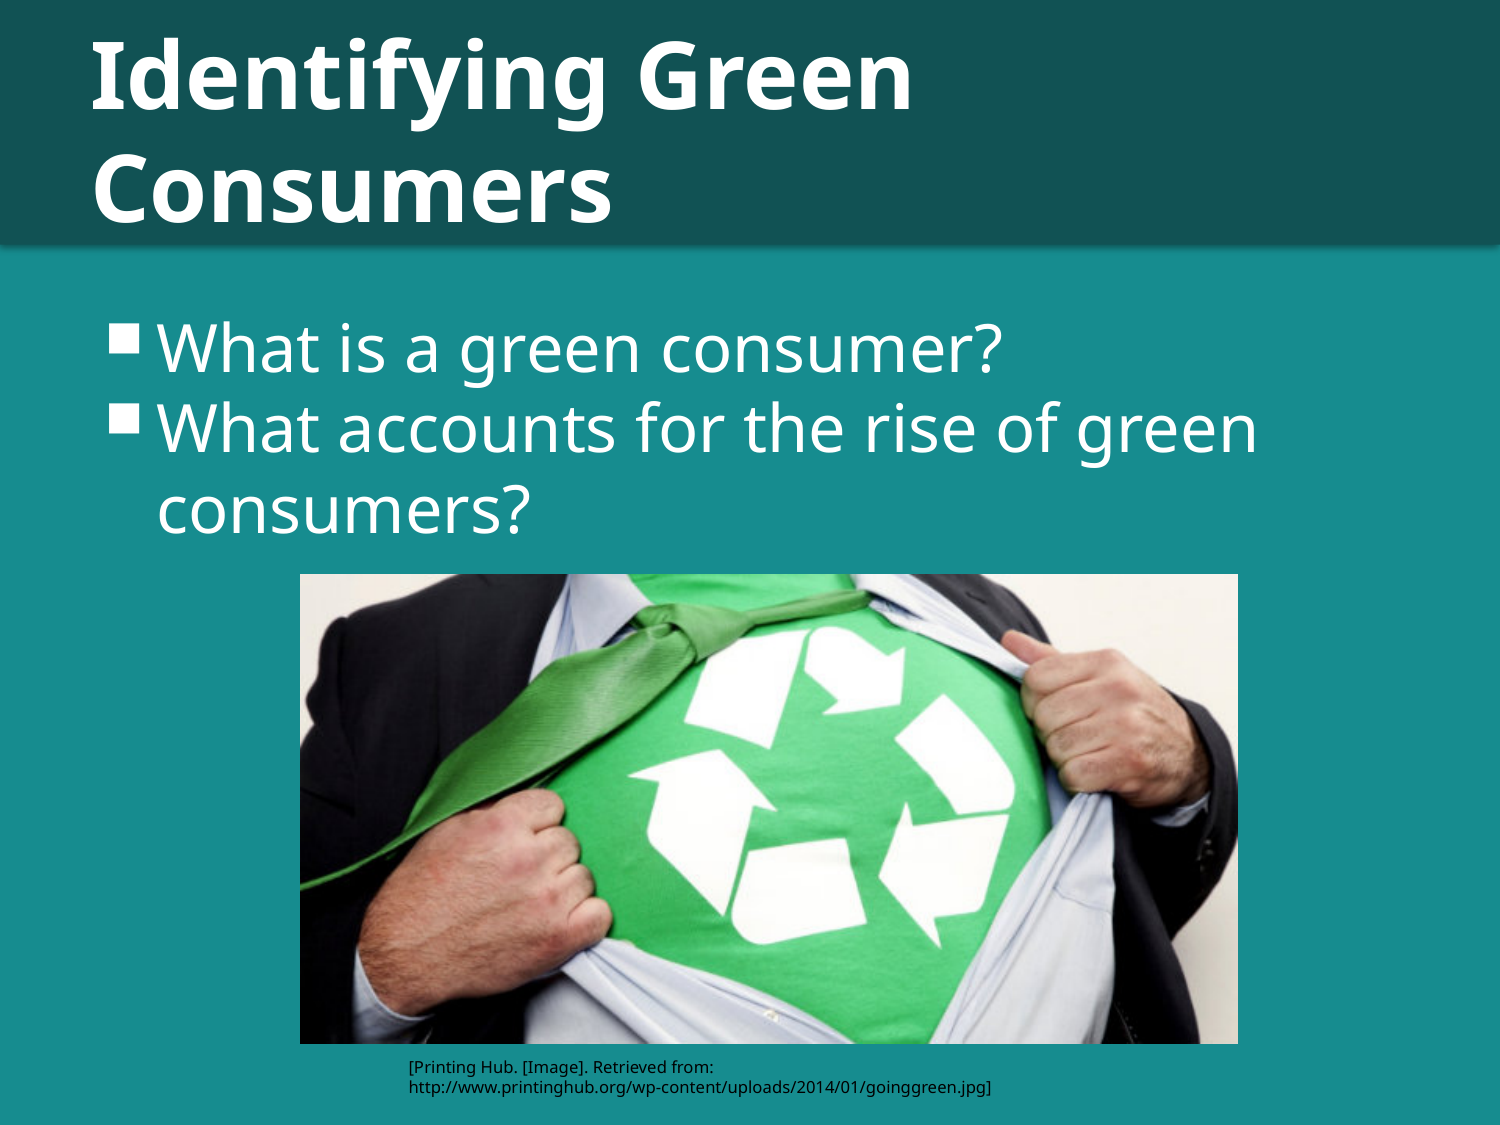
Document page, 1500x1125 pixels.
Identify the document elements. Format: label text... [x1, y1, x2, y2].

picture [299, 574, 1238, 1044]
list What is a green consumer? What accounts for the rise of green consumers? [75, 291, 1425, 1050]
text_box [Printing Hub. [Image]. Retrieved from: http://www.printinghub.org/wp-content/uploads/2014/01/goinggreen.jpg] [393, 1052, 1144, 1105]
title Identifying Green Consumers [75, 25, 1425, 231]
